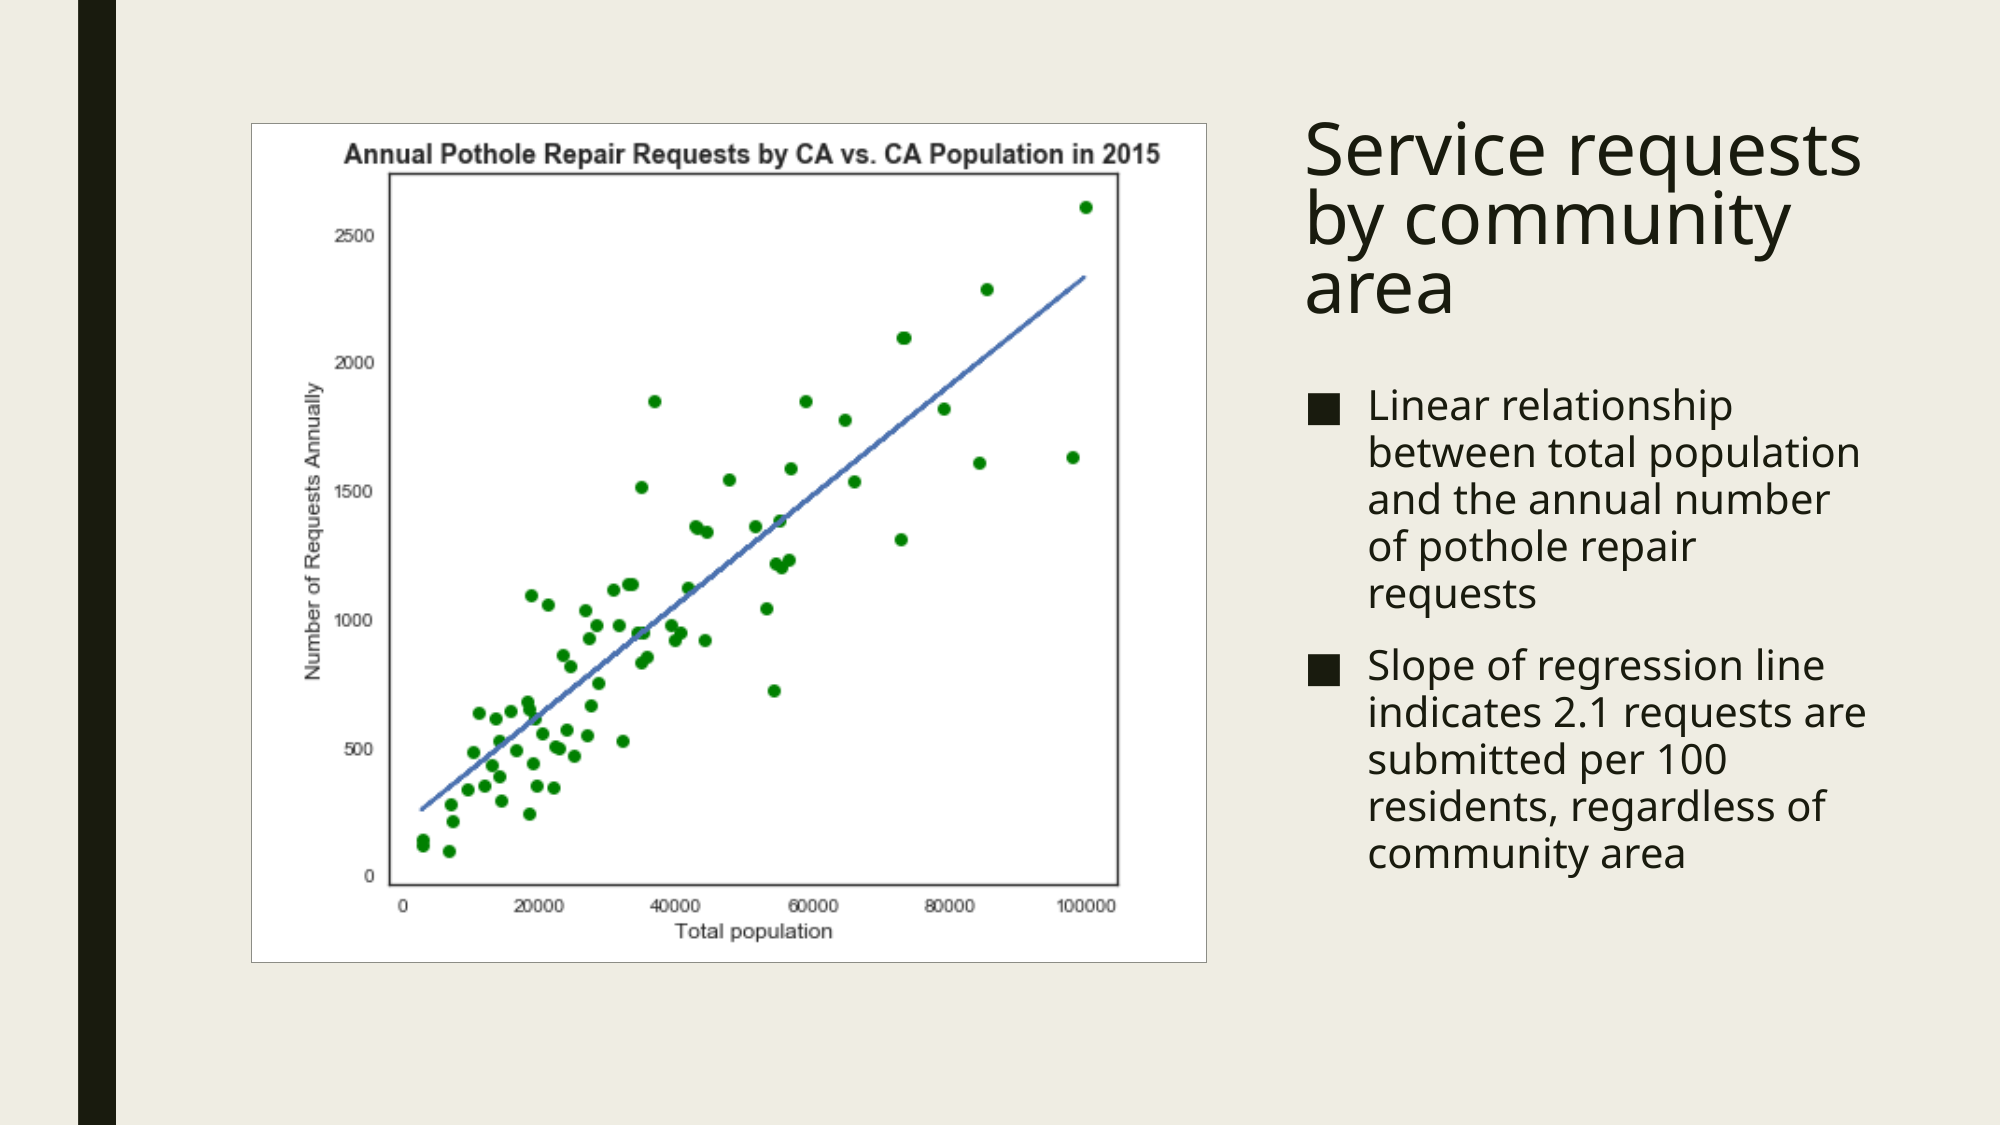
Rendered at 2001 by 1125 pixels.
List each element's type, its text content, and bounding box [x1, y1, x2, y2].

title Service requests by community area [1289, 112, 1890, 357]
list Linear relationship between total population and the annual number of pothole repair requests Slope of regression line indicates 2.1 requests are submitted per 100 residents, regardless of community area [1289, 375, 1890, 963]
picture [251, 123, 1207, 963]
text_box [76, 0, 119, 1125]
